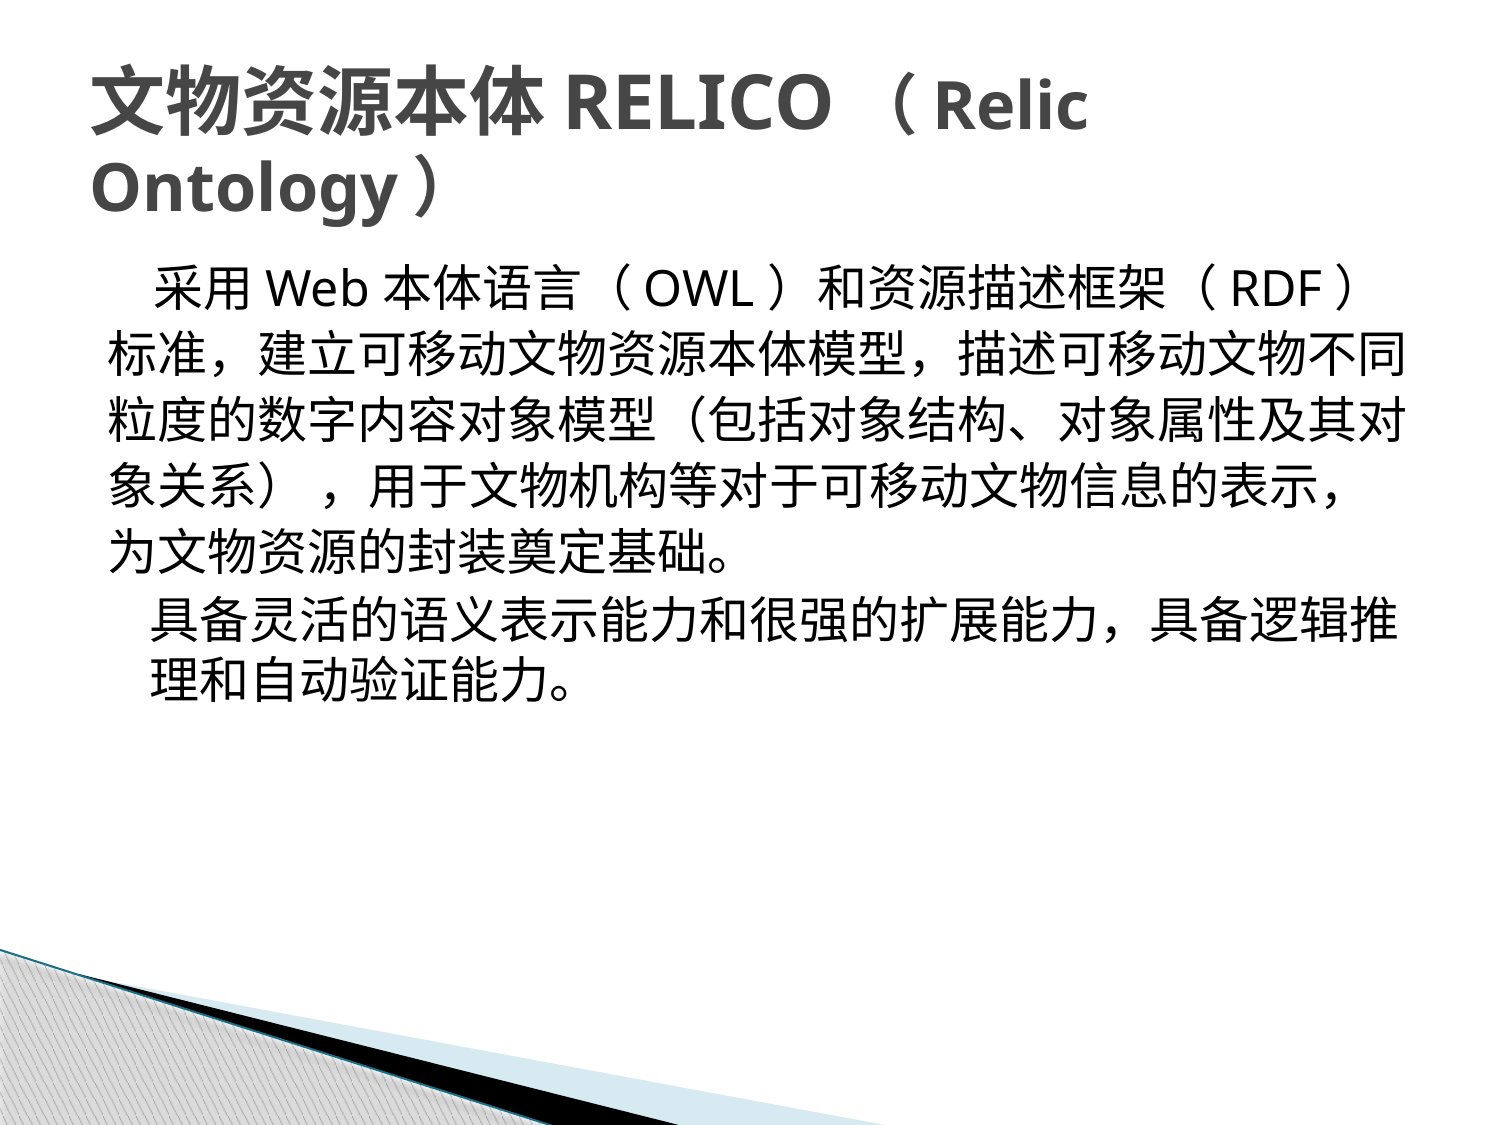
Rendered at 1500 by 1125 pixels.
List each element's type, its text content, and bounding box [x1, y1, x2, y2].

title 文物资源本体RELICO（Relic Ontology） [75, 45, 1483, 233]
list 采用Web本体语言（OWL）和资源描述框架（RDF）标准，建立可移动文物资源本体模型，描述可移动文物不同粒度的数字内容对象模型（包括对象结构、对象属性及其对象关系） ，用于文物机构等对于可移动文物信息的表示，为文物资源的封装奠定基础。 具备灵活的语义表示能力和很强的扩展能力，具备逻辑推理和自动验证能力。 [75, 243, 1425, 986]
